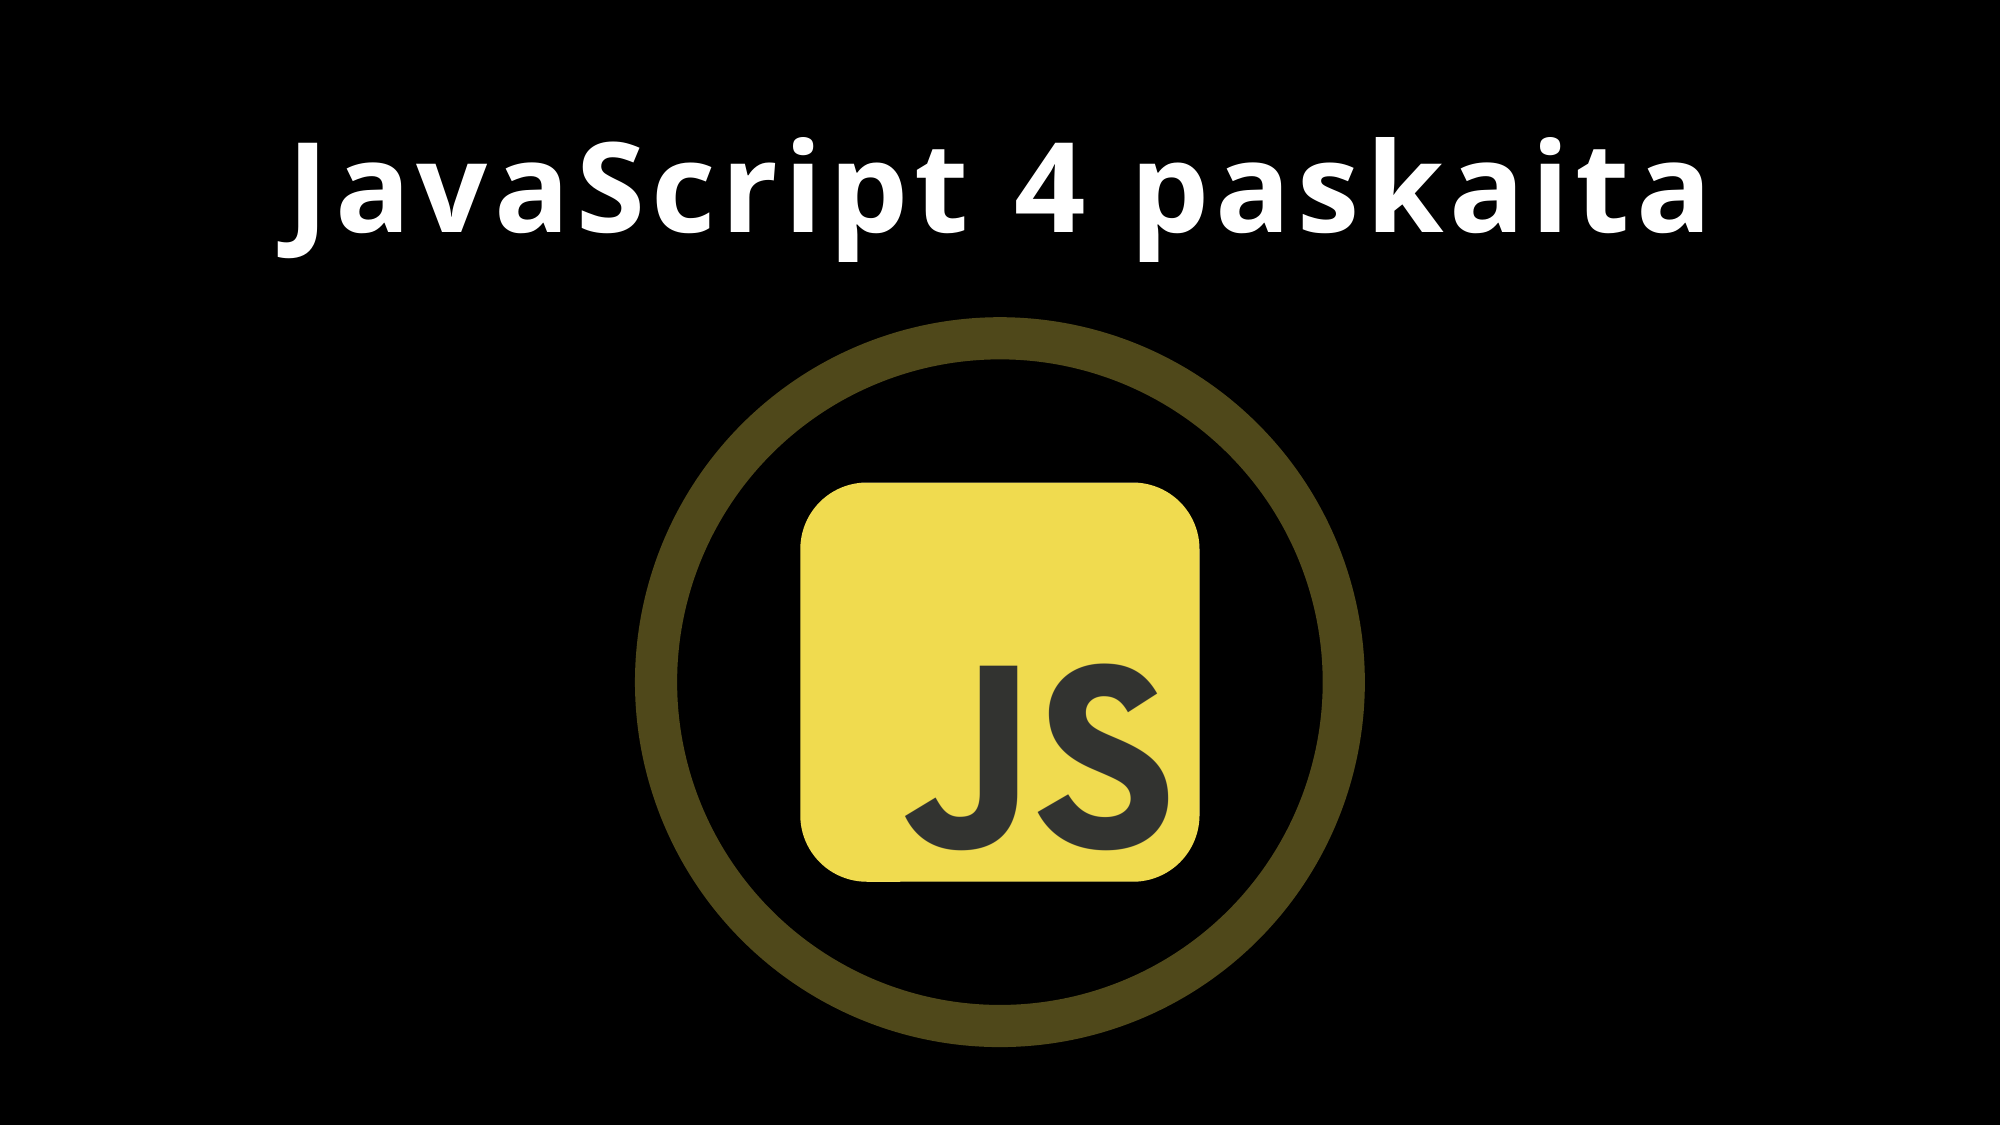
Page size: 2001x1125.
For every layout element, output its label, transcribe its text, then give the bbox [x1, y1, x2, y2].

picture [800, 482, 1200, 882]
title JavaScript 4 paskaita [236, 102, 1764, 267]
text_box [655, 337, 1345, 1028]
